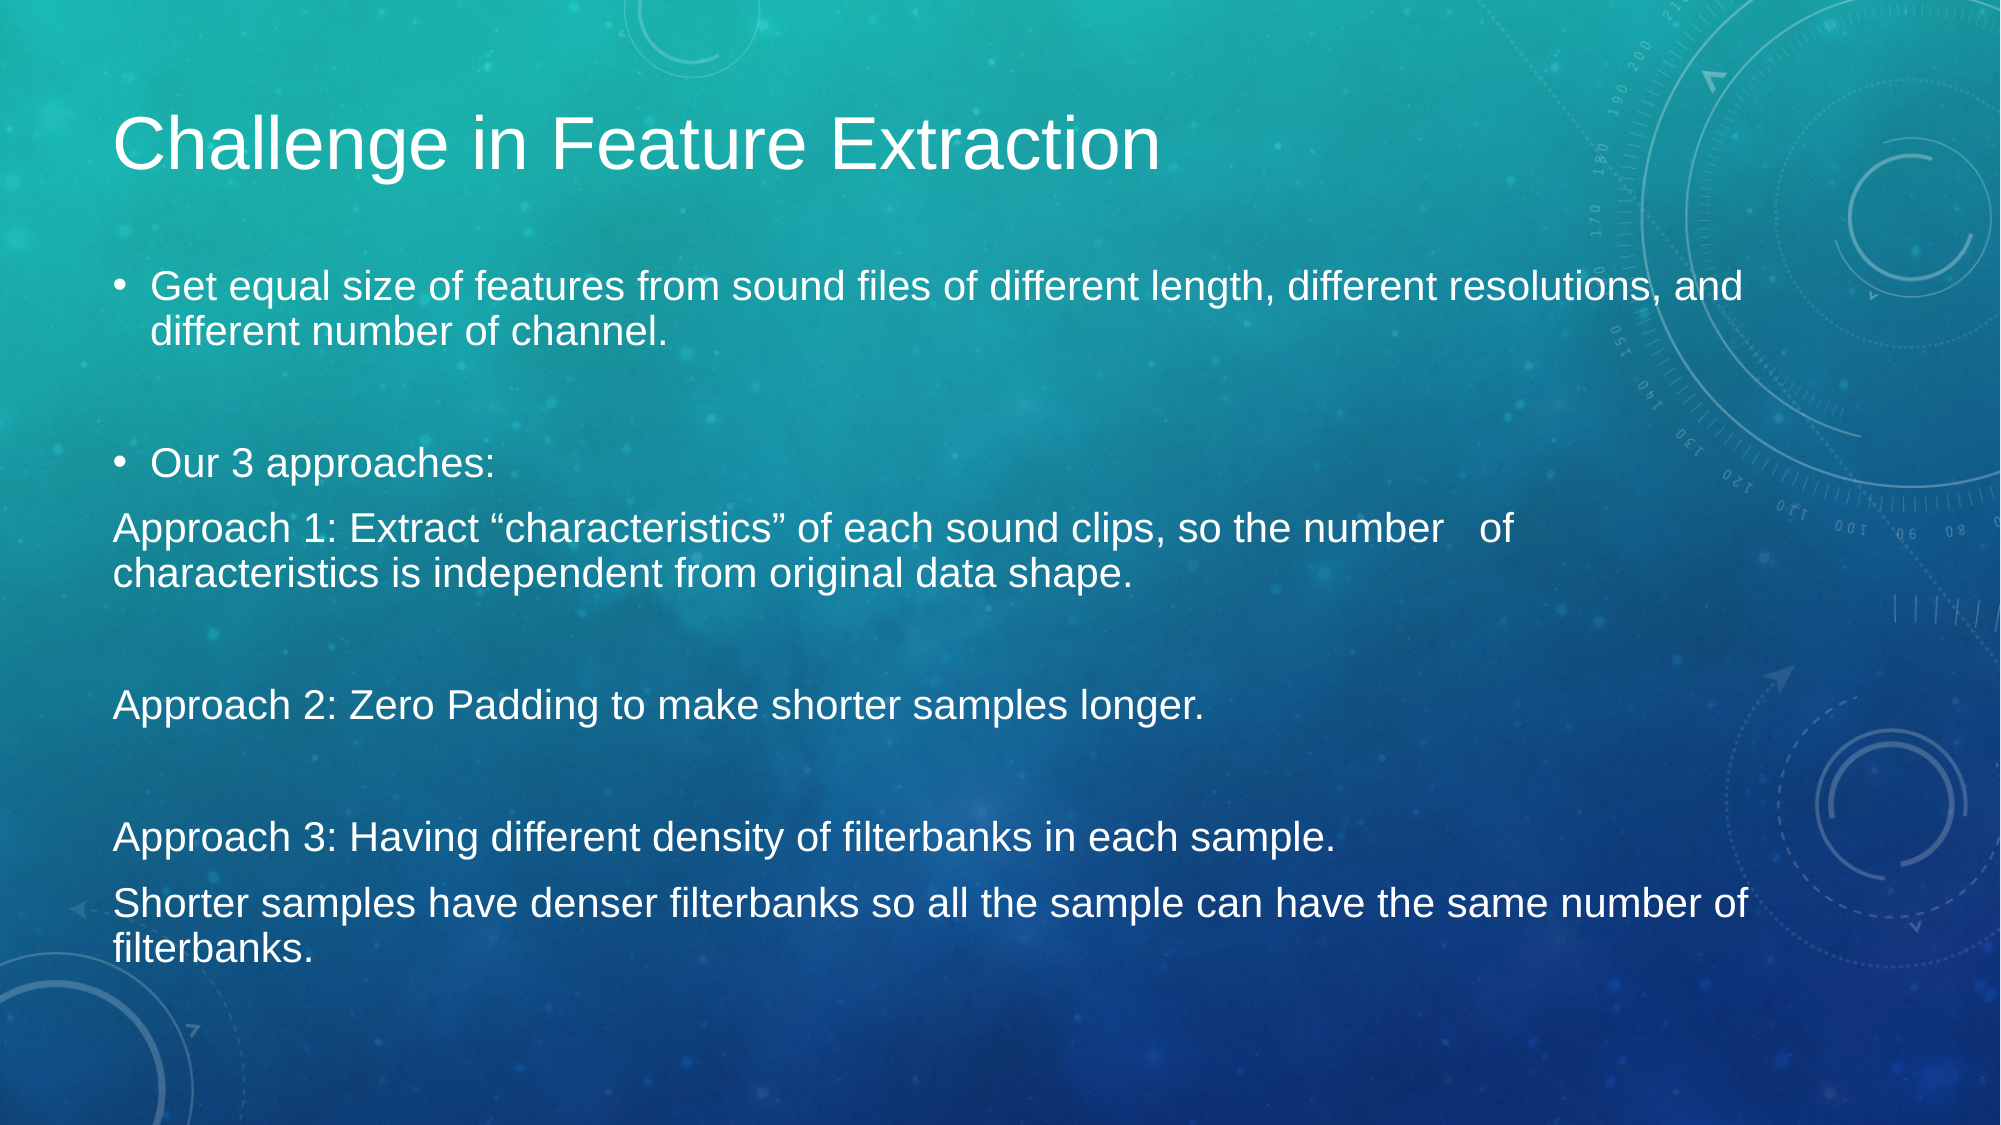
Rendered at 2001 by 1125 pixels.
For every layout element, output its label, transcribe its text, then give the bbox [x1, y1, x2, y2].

subtitle Get equal size of features from sound files of different length, different resolutions, and different number of channel. Our 3 approaches: Approach 1: Extract “characteristics” of each sound clips, so the number of characteristics is independent from original data shape. Approach 2: Zero Padding to make shorter samples longer. Approach 3: Having different density of filterbanks in each sample. Shorter samples have denser filterbanks so all the sample can have the same number of filterbanks. [112, 264, 1775, 950]
title Challenge in Feature Extraction [112, 65, 1775, 225]
picture [0, 0, 2001, 1125]
